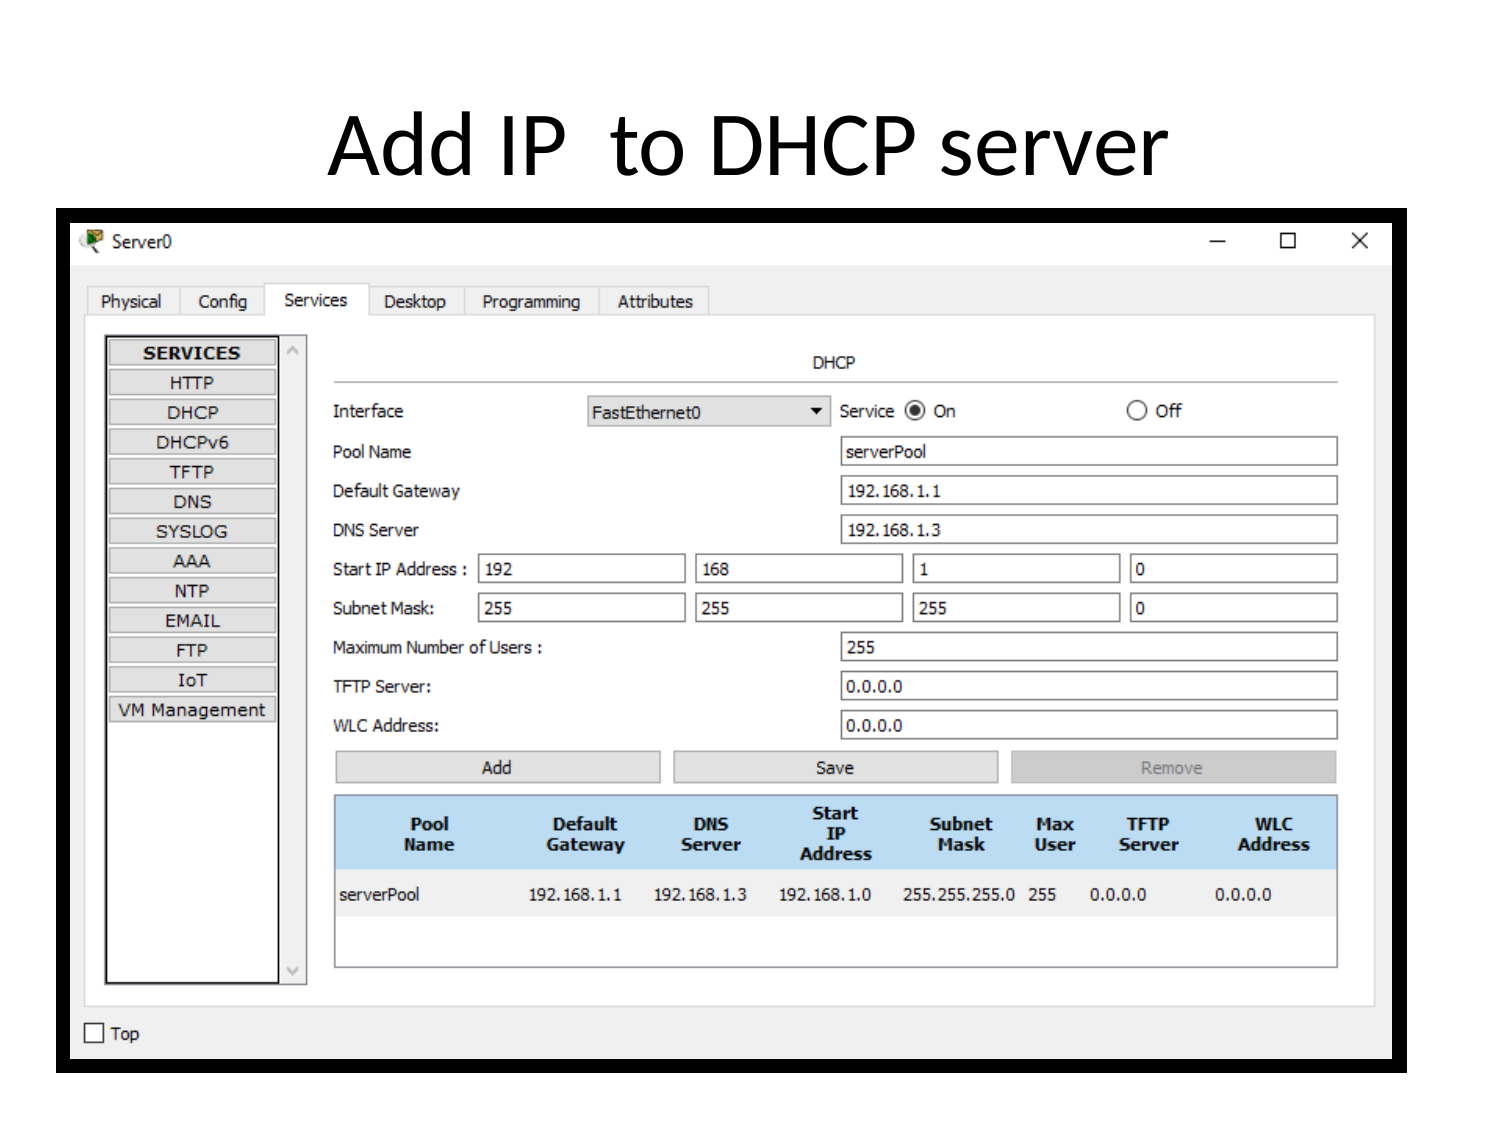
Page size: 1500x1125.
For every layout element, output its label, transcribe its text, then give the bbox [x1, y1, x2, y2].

title Add IP to DHCP server [75, 45, 1425, 233]
picture [70, 222, 1393, 1059]
